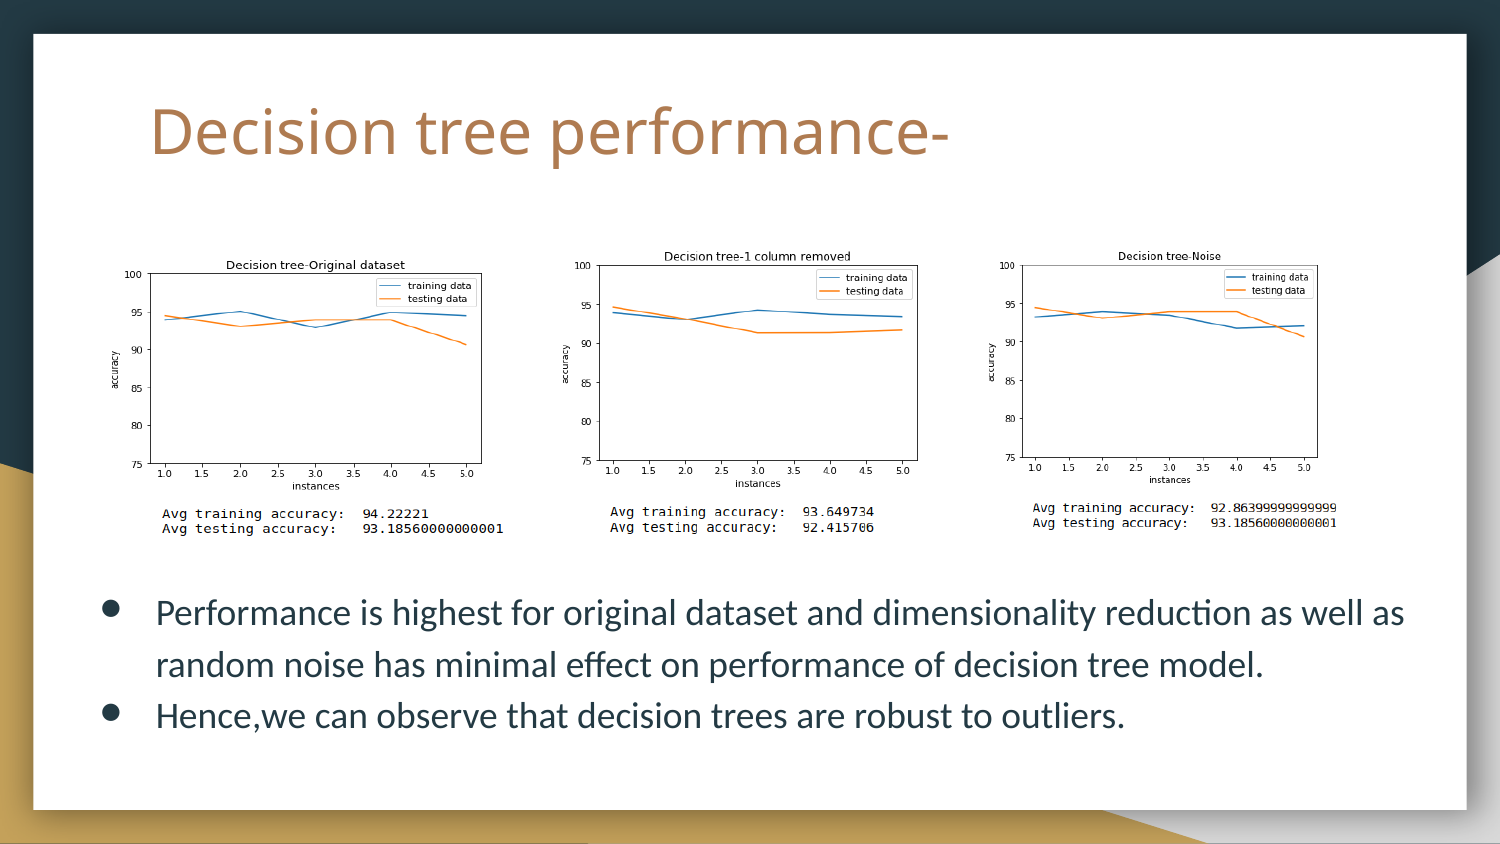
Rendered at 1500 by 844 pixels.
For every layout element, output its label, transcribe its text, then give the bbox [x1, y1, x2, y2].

picture [99, 243, 1380, 551]
title Decision tree performance- [134, 77, 1366, 198]
list Performance is highest for original dataset and dimensionality reduction as well as random noise has minimal effect on performance of decision tree model. Hence,we can observe that decision trees are robust to outliers. [65, 217, 1438, 785]
